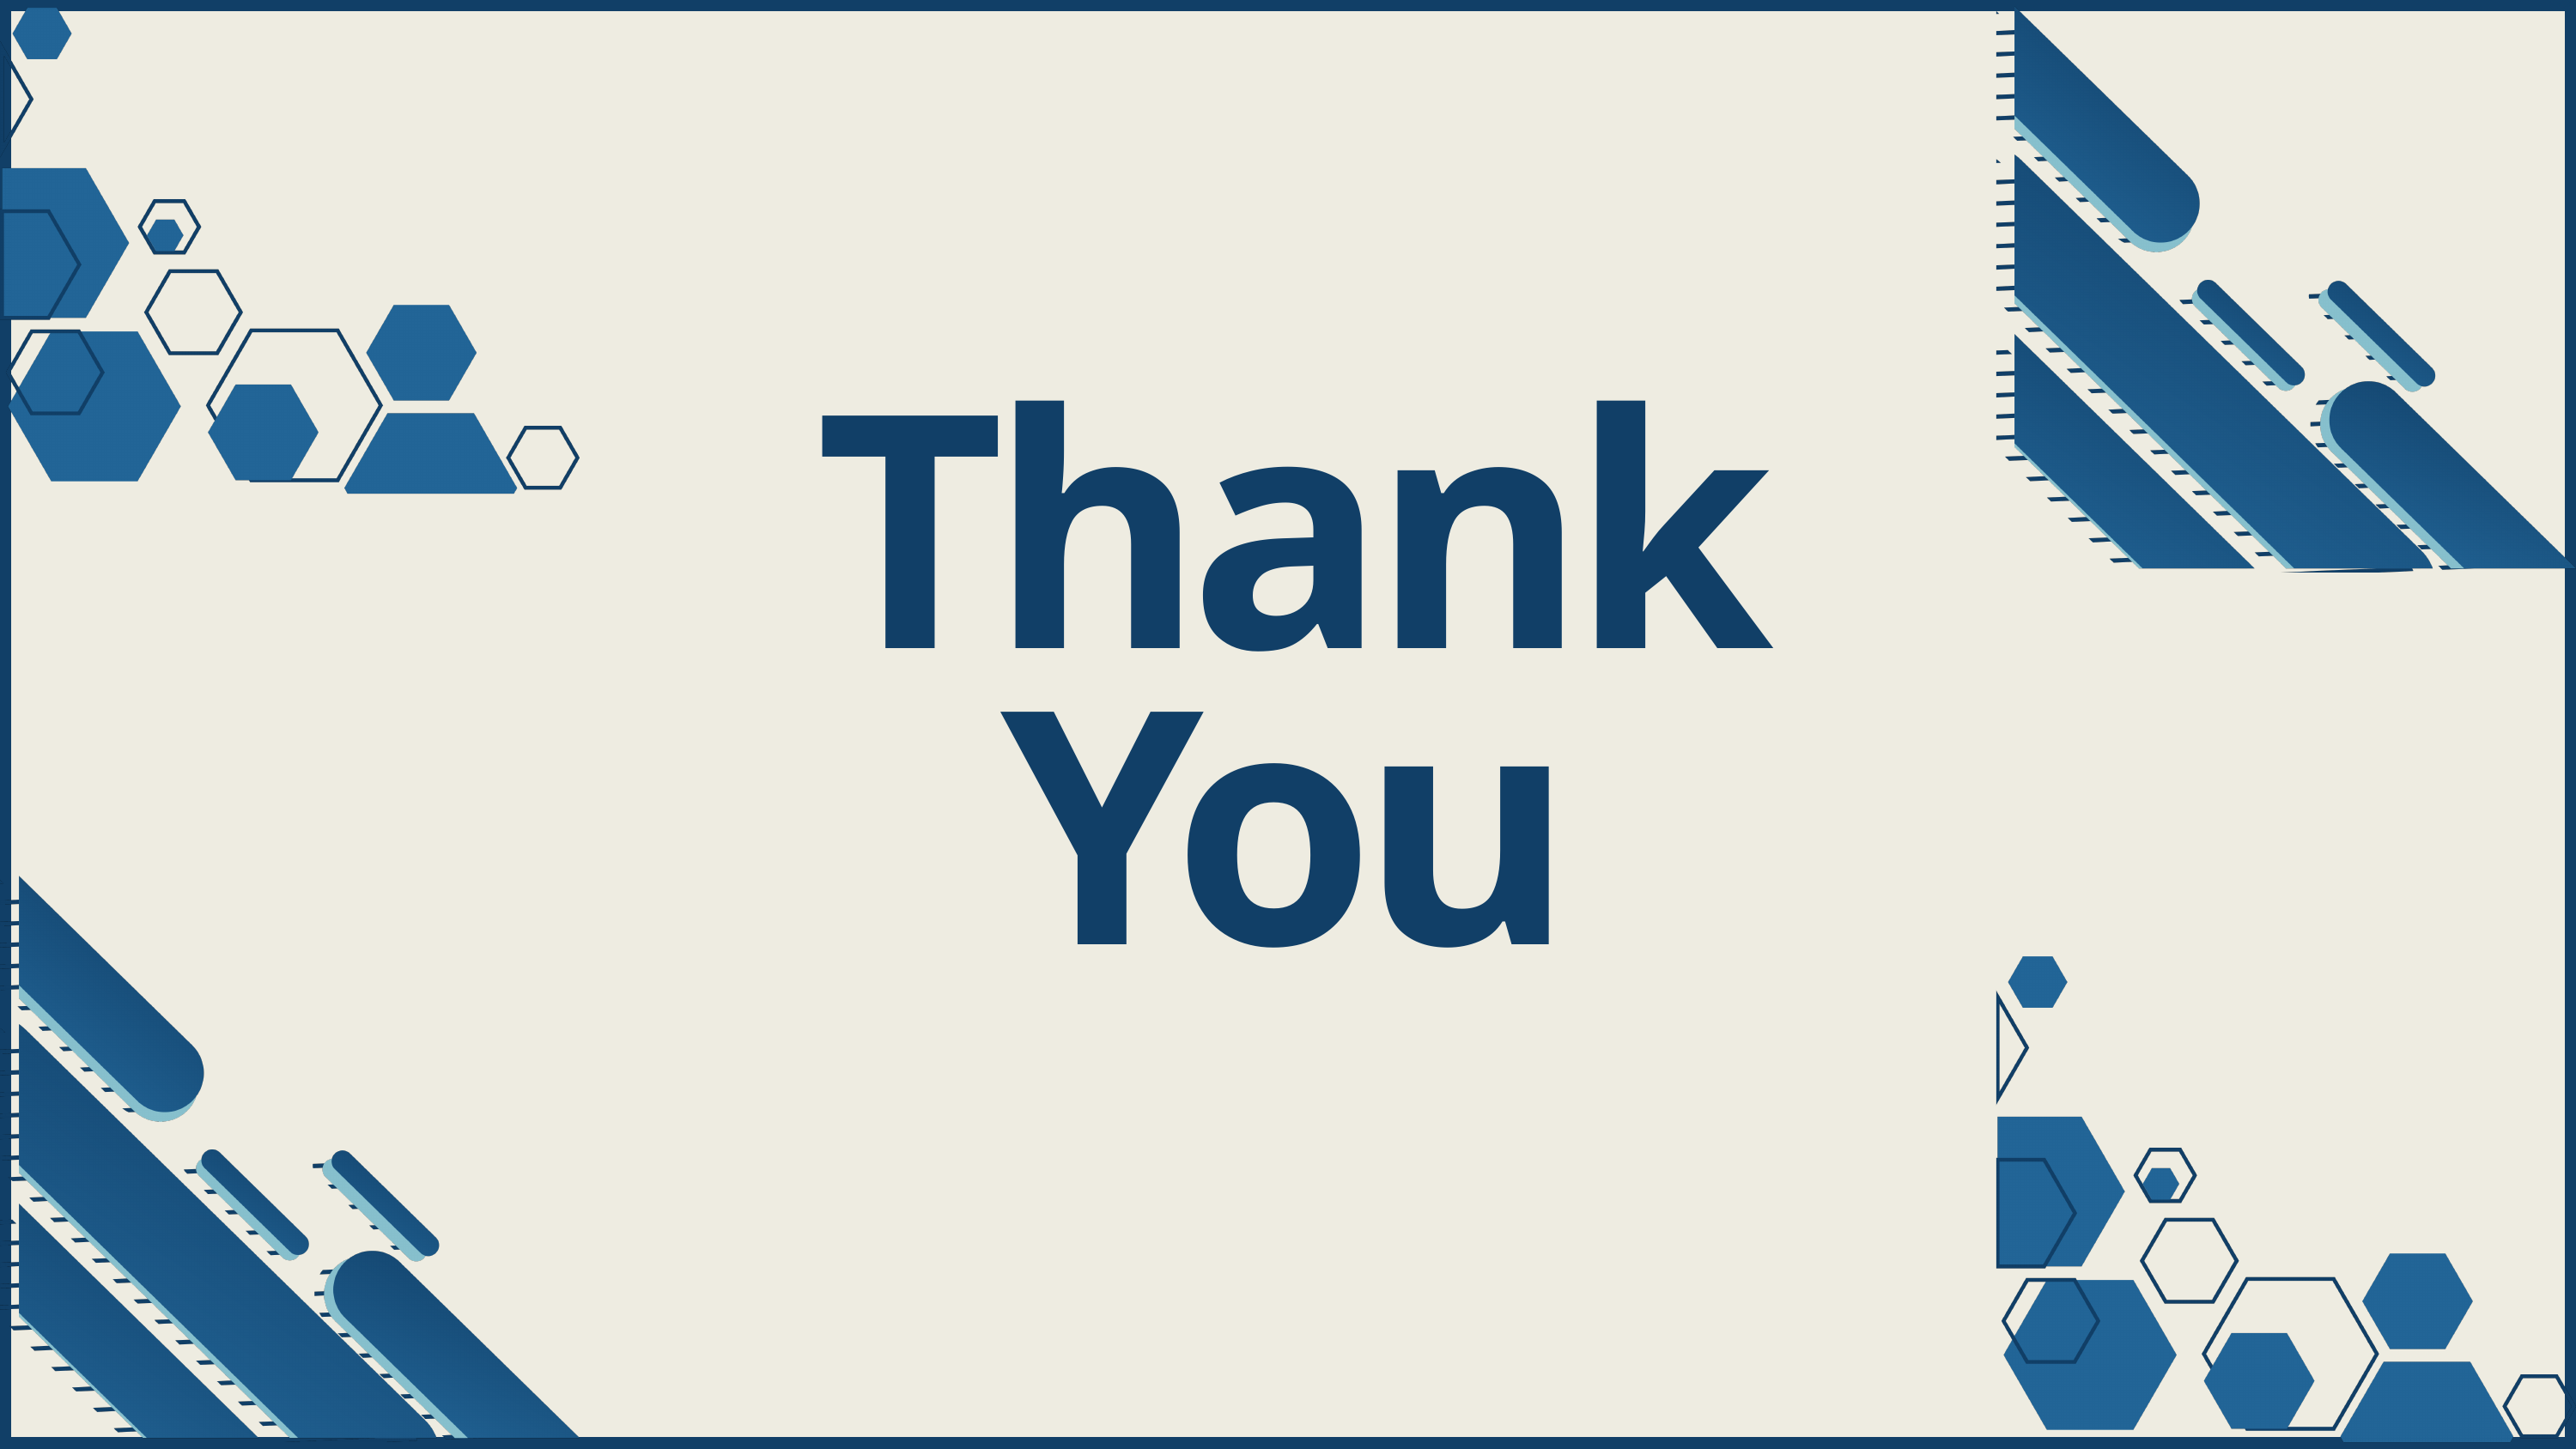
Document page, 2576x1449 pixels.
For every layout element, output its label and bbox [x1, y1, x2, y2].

text_box [0, 0, 556, 541]
text_box [563, 0, 2013, 1449]
text_box [2016, 0, 2576, 579]
text_box [2016, 909, 2576, 1449]
text_box [0, 869, 556, 1449]
